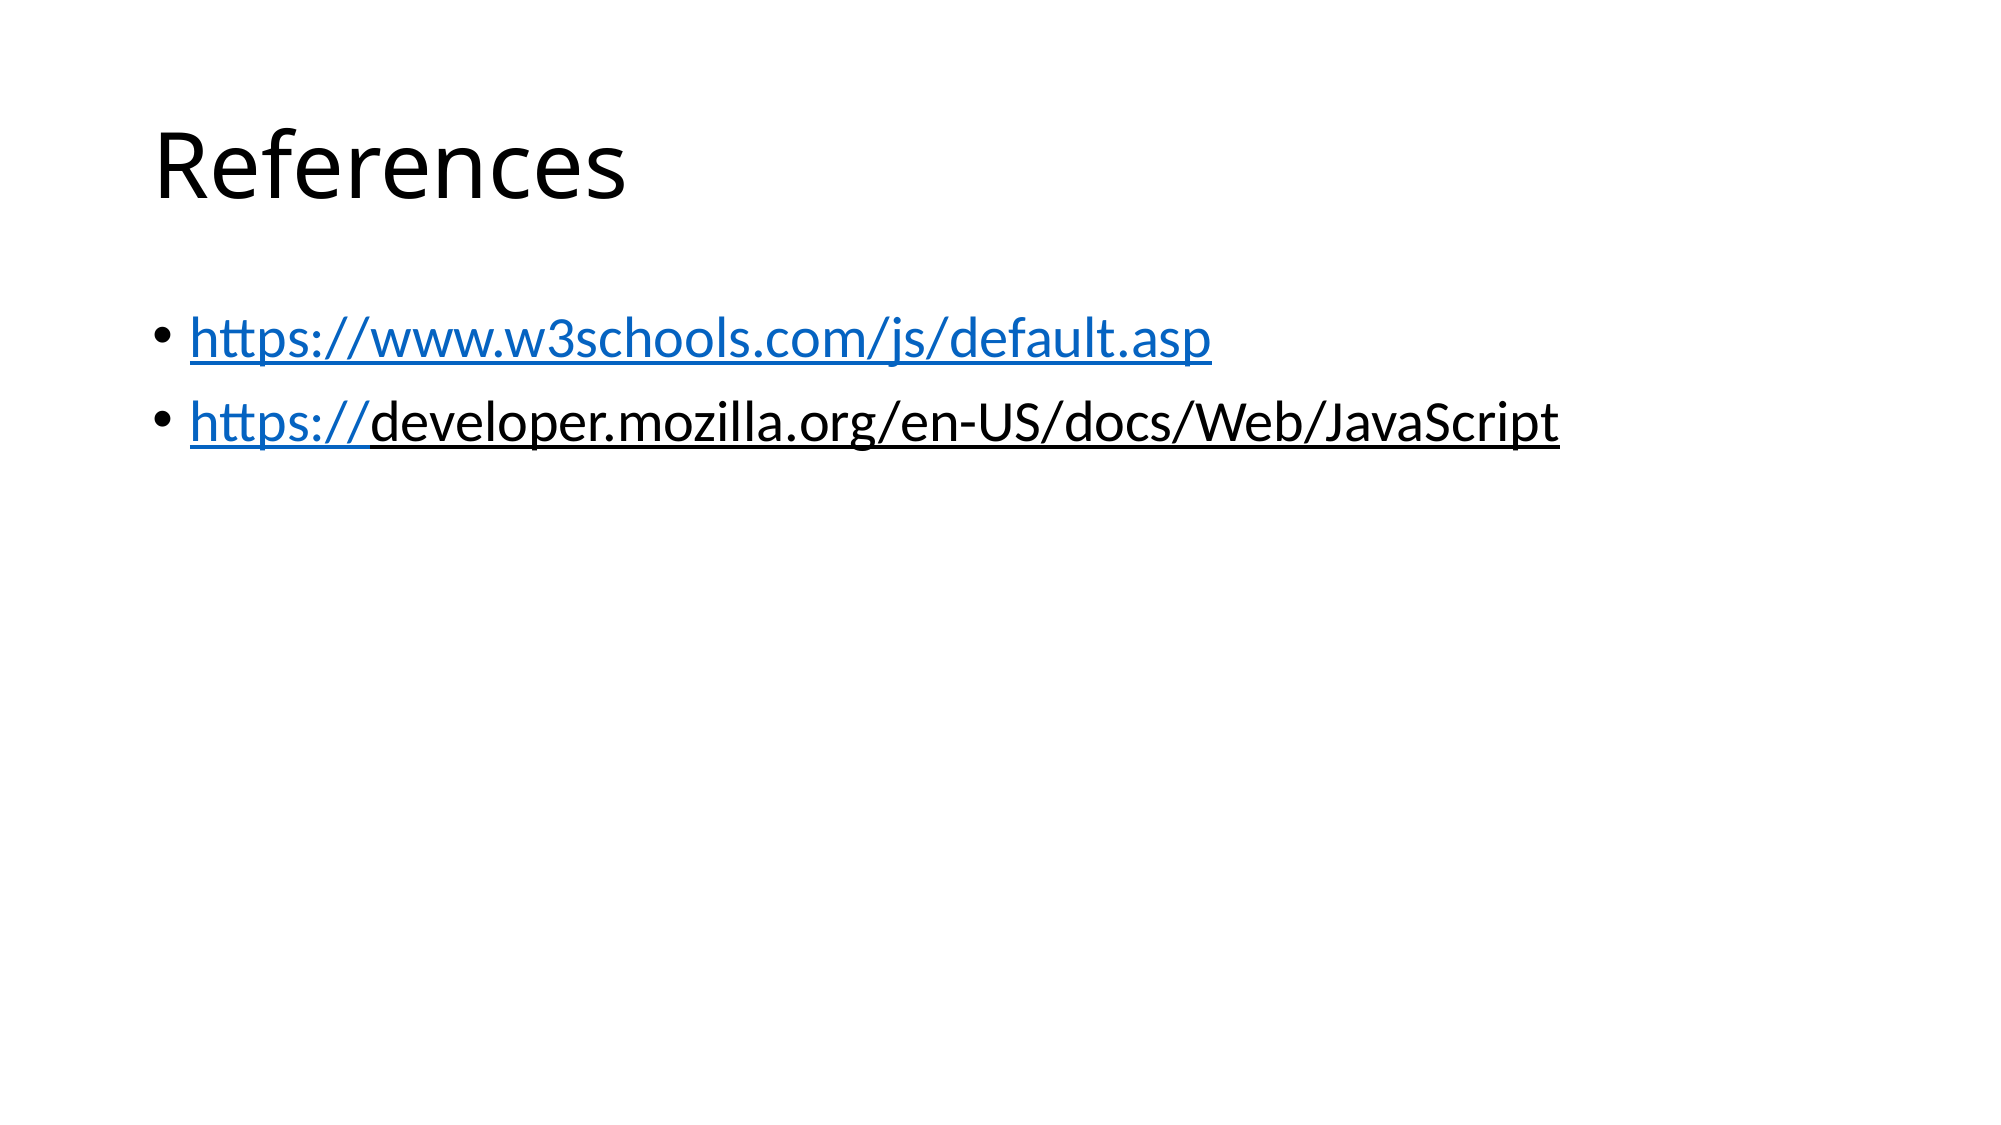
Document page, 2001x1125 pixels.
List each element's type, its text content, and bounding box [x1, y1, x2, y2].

title References [137, 59, 1863, 278]
list https://www.w3schools.com/js/default.asp https://developer.mozilla.org/en-US/docs/Web/JavaScript [137, 299, 1863, 1014]
